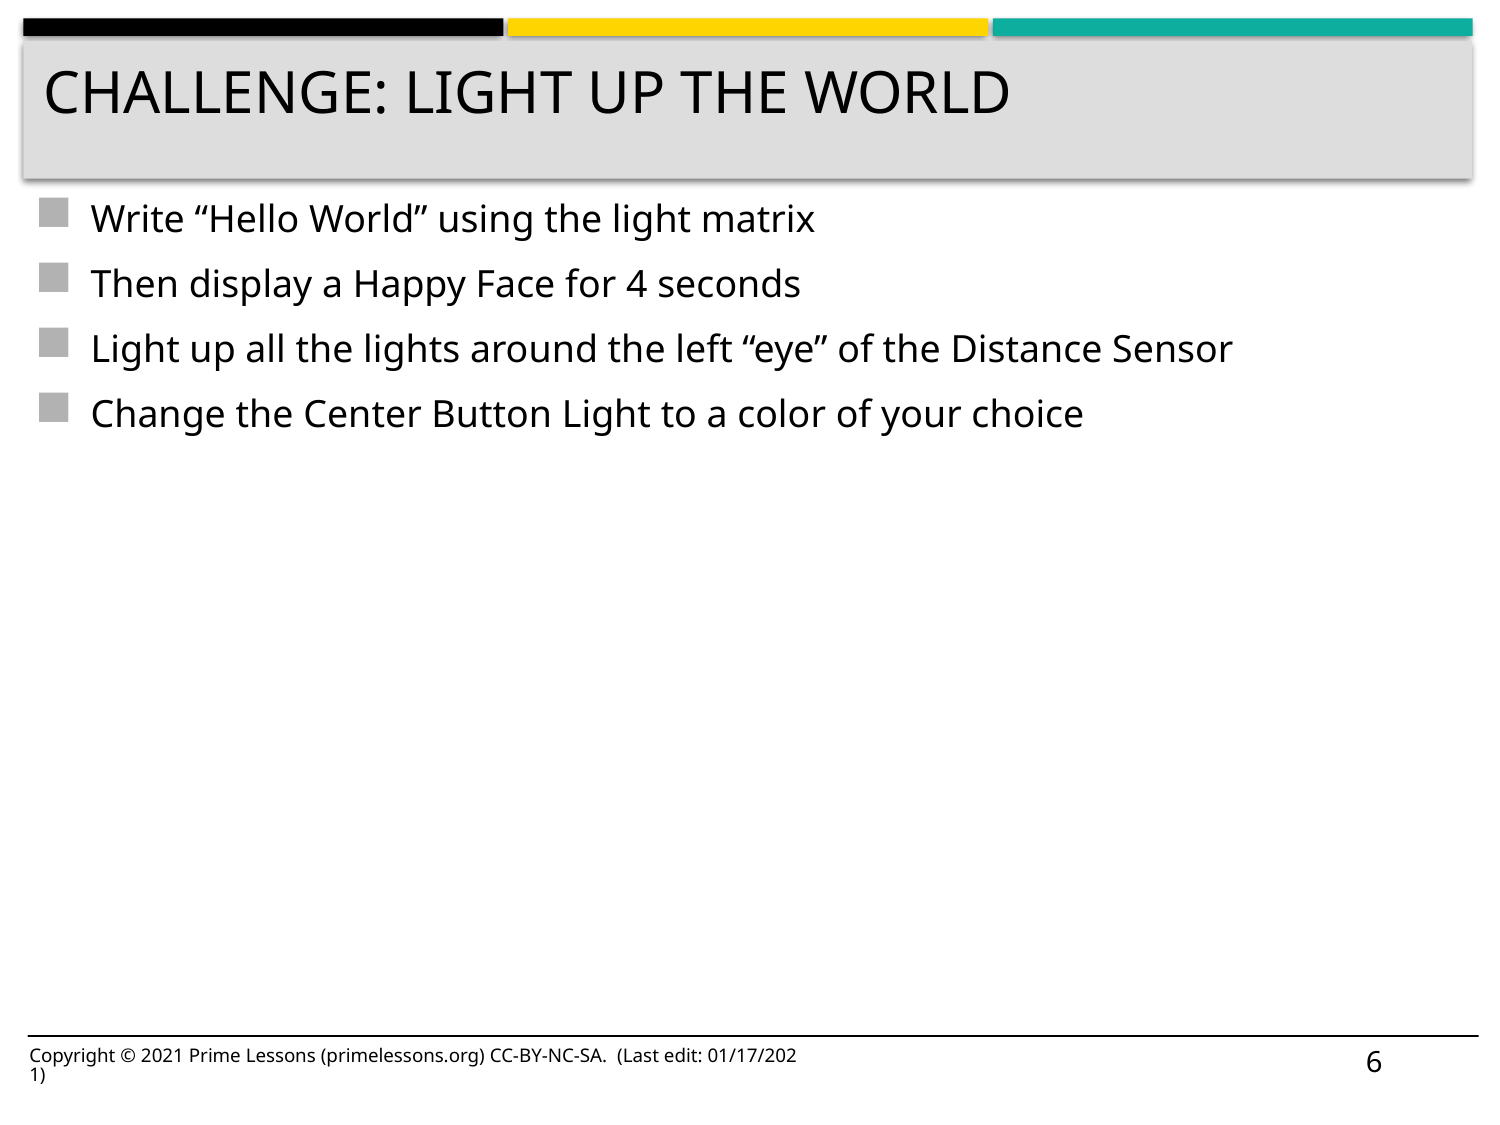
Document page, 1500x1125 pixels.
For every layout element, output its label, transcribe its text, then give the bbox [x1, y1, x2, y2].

title Challenge: light up the world [28, 48, 1464, 172]
slide_number 6 [1351, 1036, 1478, 1097]
list Write “Hello World” using the light matrix Then display a Happy Face for 4 seconds Light up all the lights around the left “eye” of the Distance Sensor Change the Center Button Light to a color of your choice [25, 187, 1464, 1021]
footer Copyright © 2021 Prime Lessons (primelessons.org) CC-BY-NC-SA. (Last edit: 01/17/2021) [14, 1036, 814, 1097]
